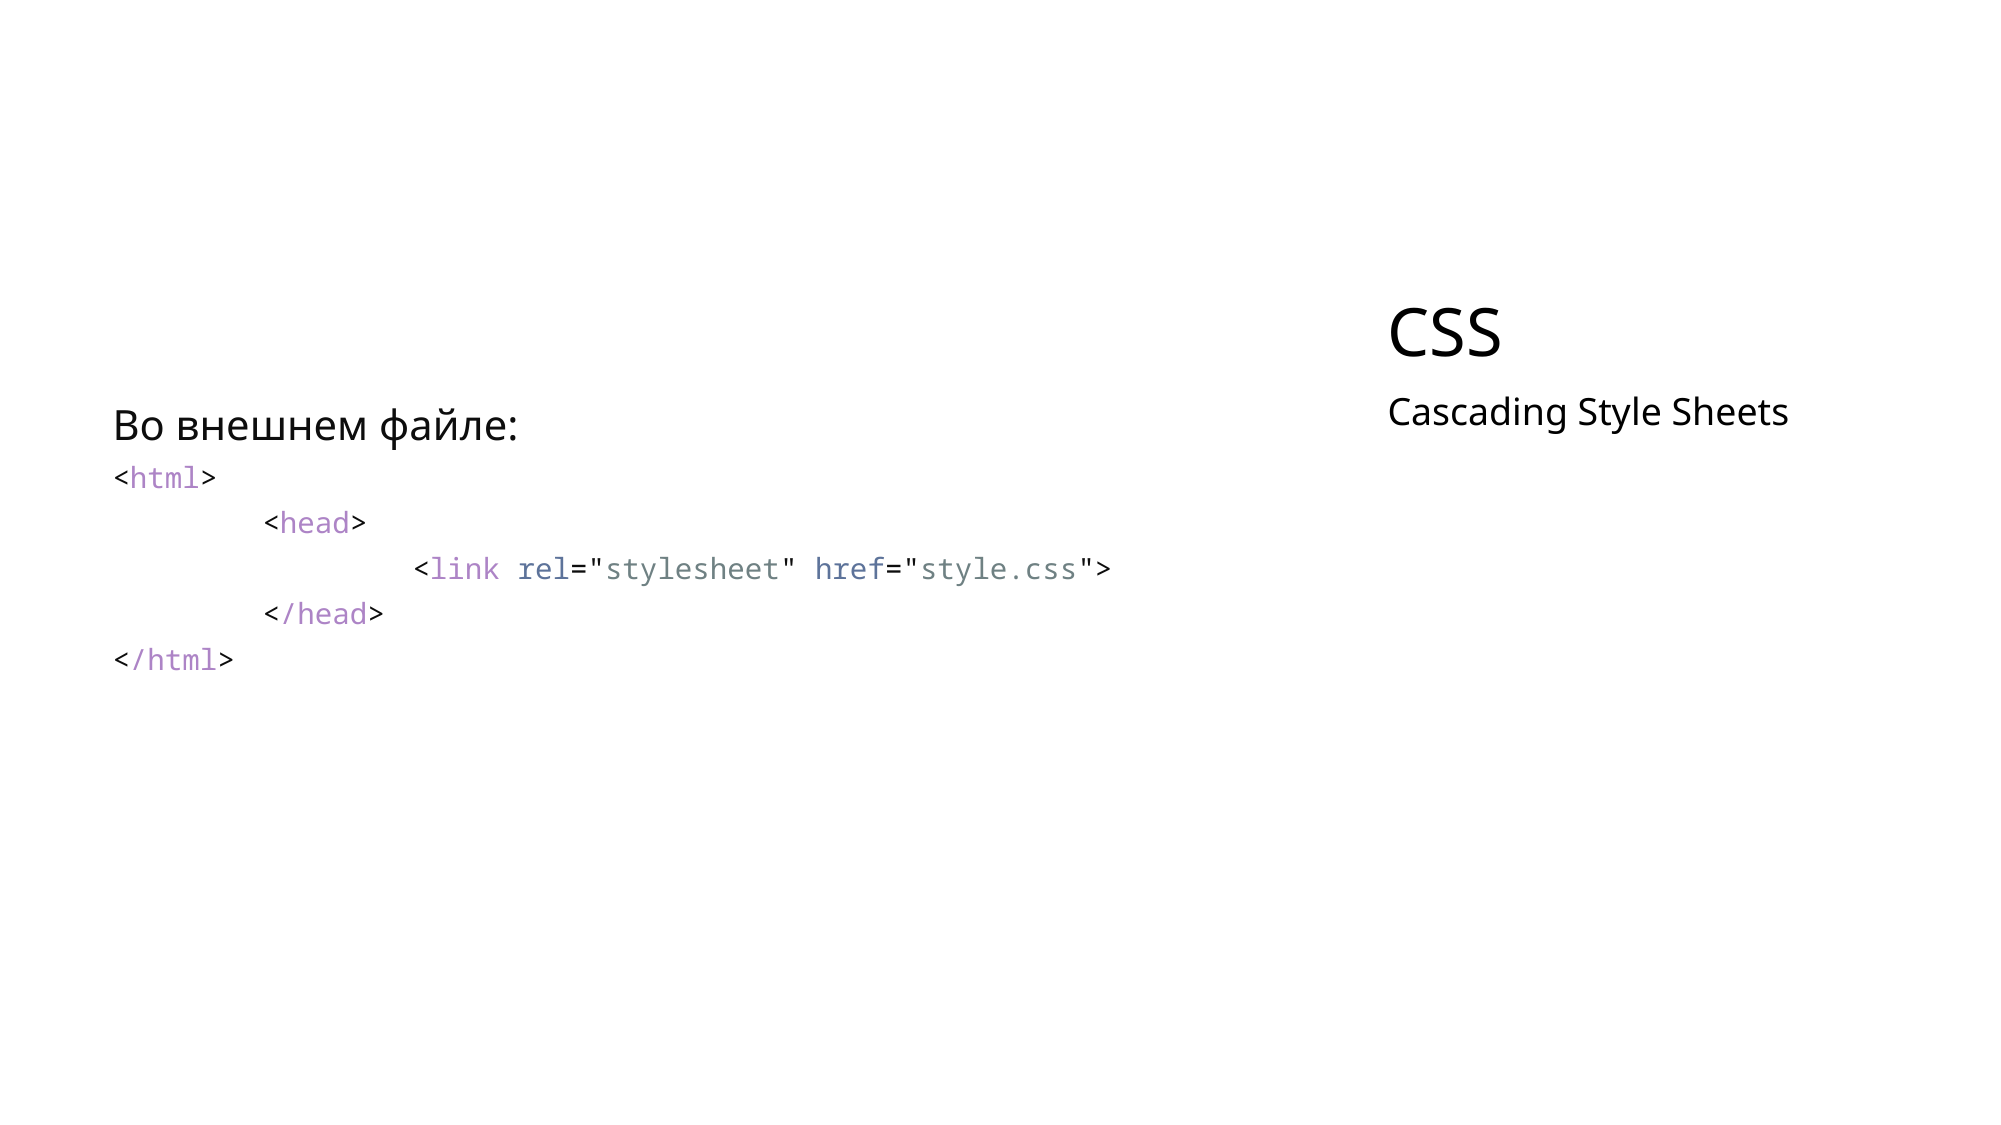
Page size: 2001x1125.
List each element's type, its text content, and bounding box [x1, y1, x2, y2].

list Cascading Style Sheets [1387, 383, 1907, 975]
title CSS [1387, 99, 1907, 370]
list Во внешнем файле: <html> <head> <link rel="stylesheet" href="style.css"> </head> </html> [112, 99, 1238, 975]
